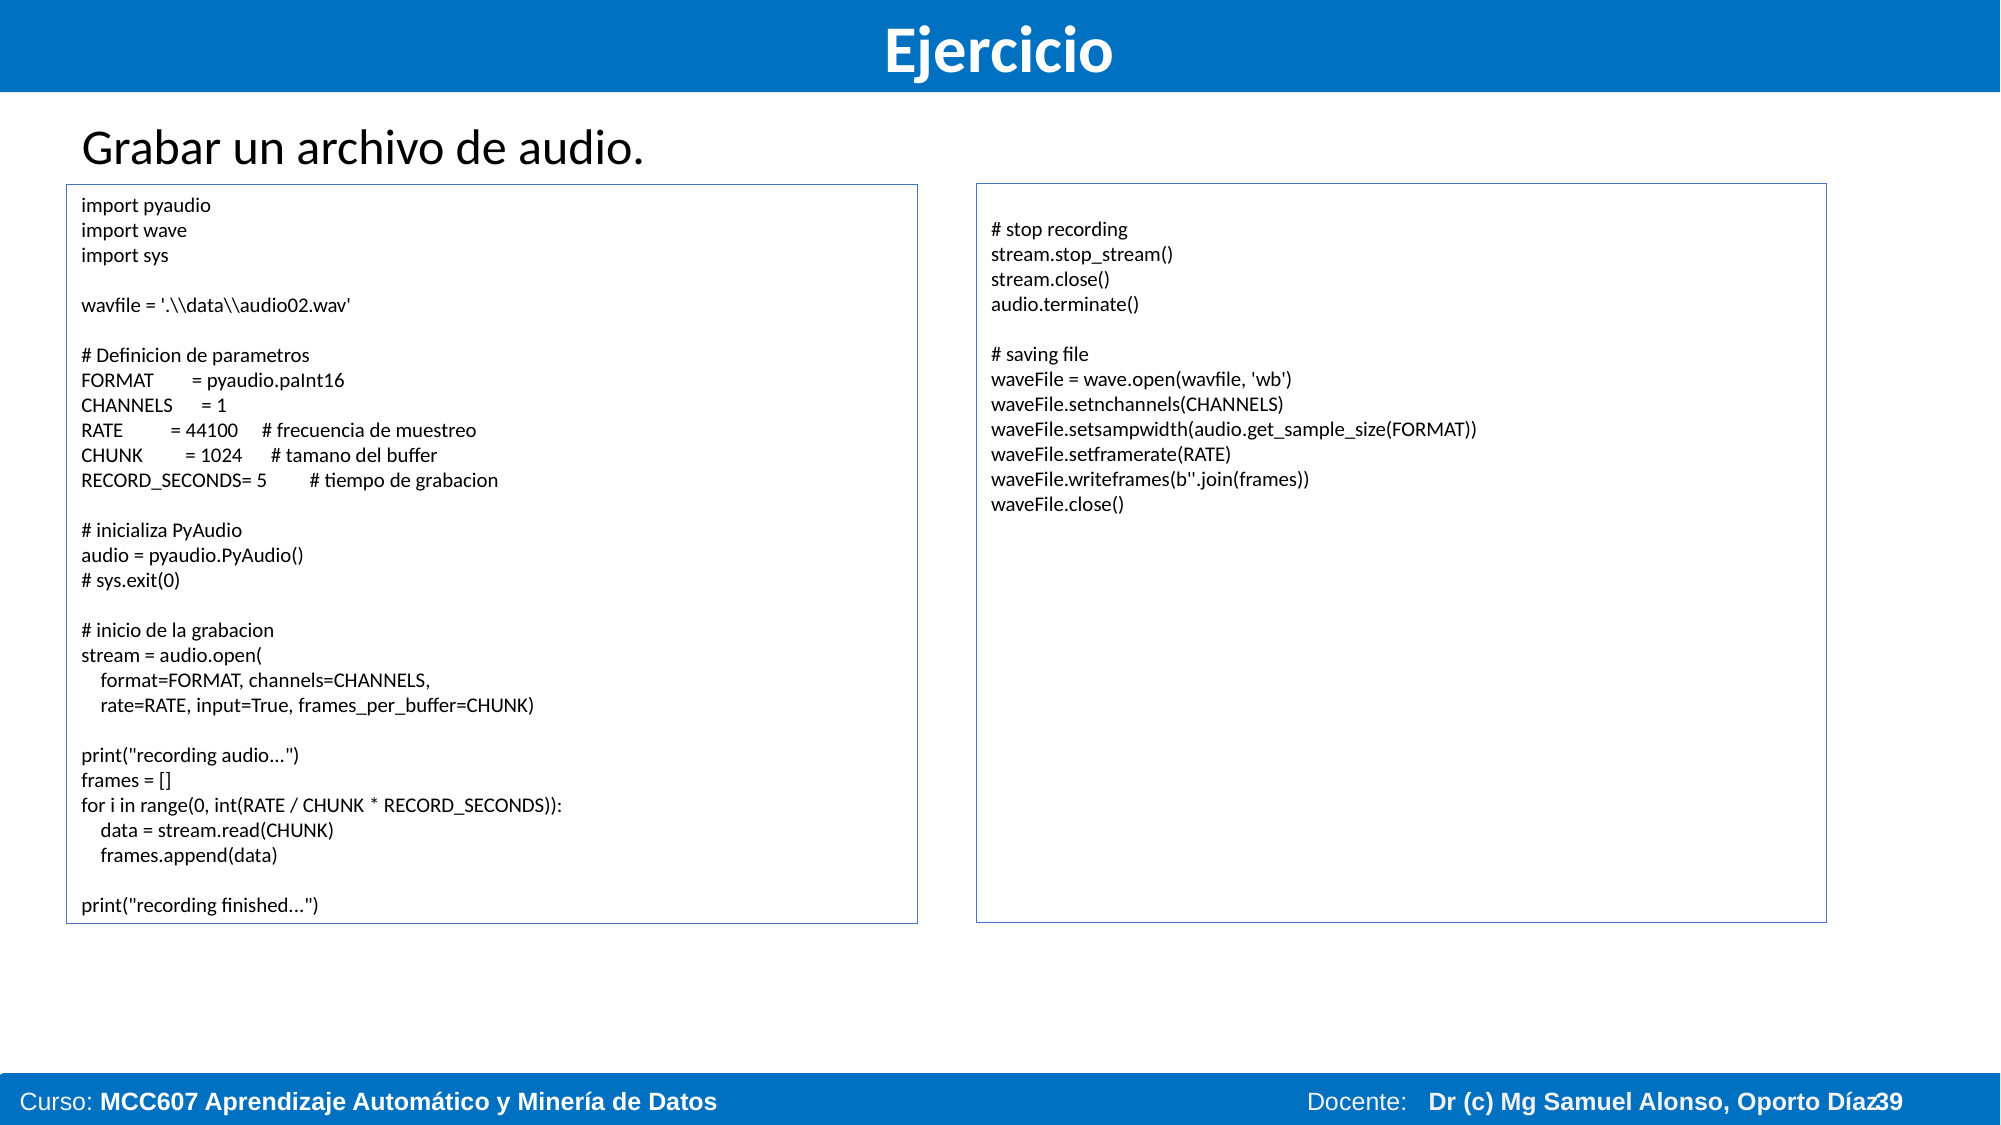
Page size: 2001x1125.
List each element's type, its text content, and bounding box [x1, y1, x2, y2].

title Ejercicio [0, 0, 2000, 93]
list Grabar un archivo de audio. [66, 107, 1934, 1059]
text_box import pyaudio import wave import sys wavfile = '.\\data\\audio02.wav' # Definicion de parametros FORMAT = pyaudio.paInt16 CHANNELS = 1 RATE = 44100 # frecuencia de muestreo CHUNK = 1024 # tamano del buffer RECORD_SECONDS= 5 # tiempo de grabacion # inicializa PyAudio audio = pyaudio.PyAudio() # sys.exit(0) # inicio de la grabacion stream = audio.open( format=FORMAT, channels=CHANNELS, rate=RATE, input=True, frames_per_buffer=CHUNK) print("recording audio...") frames = [] for i in range(0, int(RATE / CHUNK * RECORD_SECONDS)): data = stream.read(CHUNK) frames.append(data) print("recording finished...") [66, 184, 918, 924]
text_box # stop recording stream.stop_stream() stream.close() audio.terminate() # saving file waveFile = wave.open(wavfile, 'wb') waveFile.setnchannels(CHANNELS) waveFile.setsampwidth(audio.get_sample_size(FORMAT)) waveFile.setframerate(RATE) waveFile.writeframes(b''.join(frames)) waveFile.close() [976, 183, 1827, 923]
